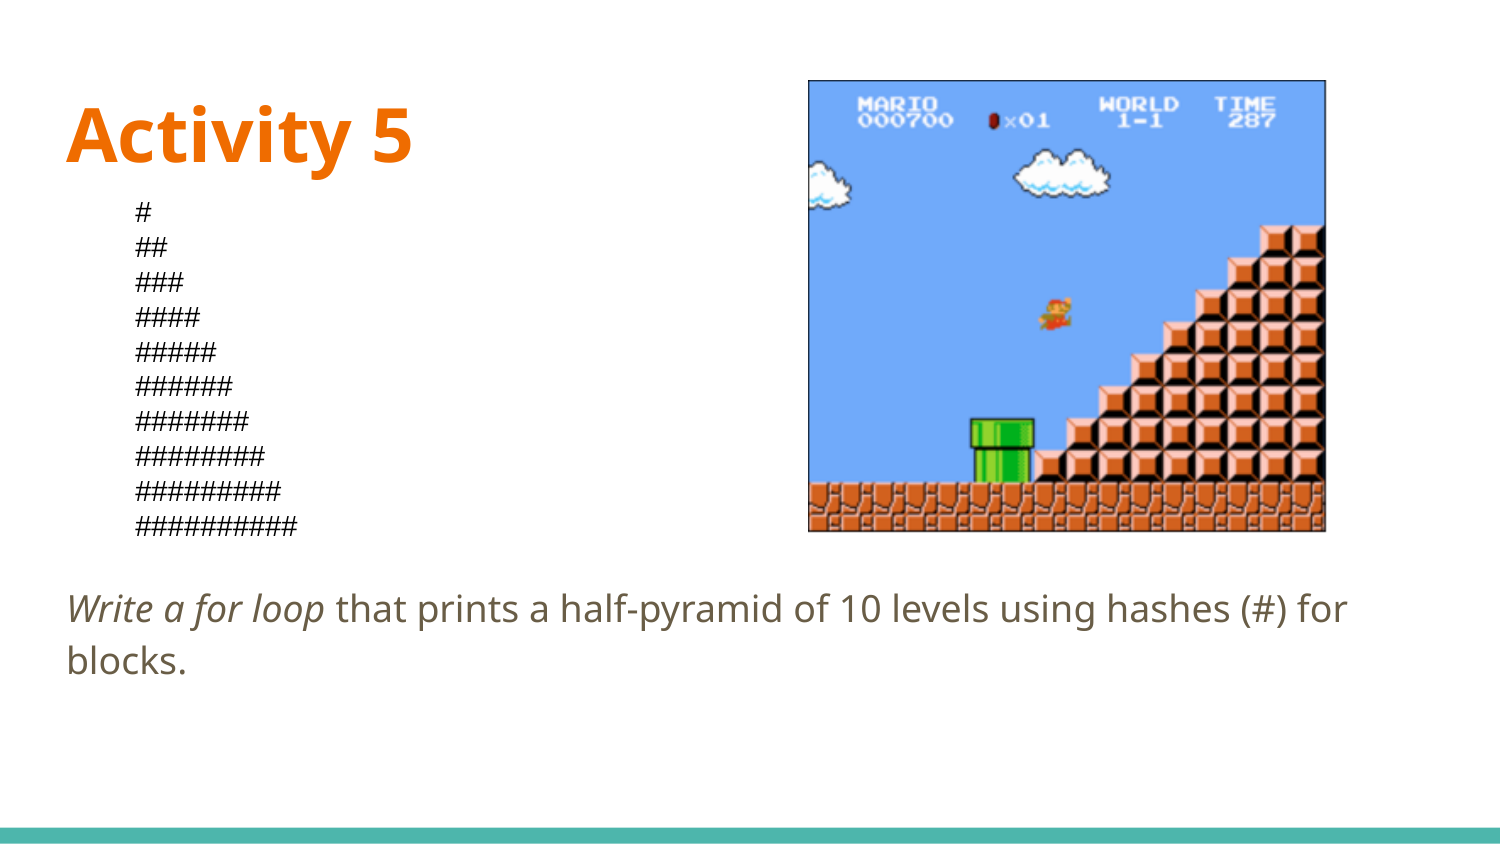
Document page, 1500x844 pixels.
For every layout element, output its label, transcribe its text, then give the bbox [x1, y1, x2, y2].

list Write a for loop that prints a half-pyramid of 10 levels using hashes (#) for blocks. [51, 563, 1449, 805]
title Activity 5 [51, 72, 1449, 189]
picture [808, 80, 1328, 534]
text_box # ## ### #### ##### ###### ####### ######## ######### ########## [120, 177, 319, 375]
